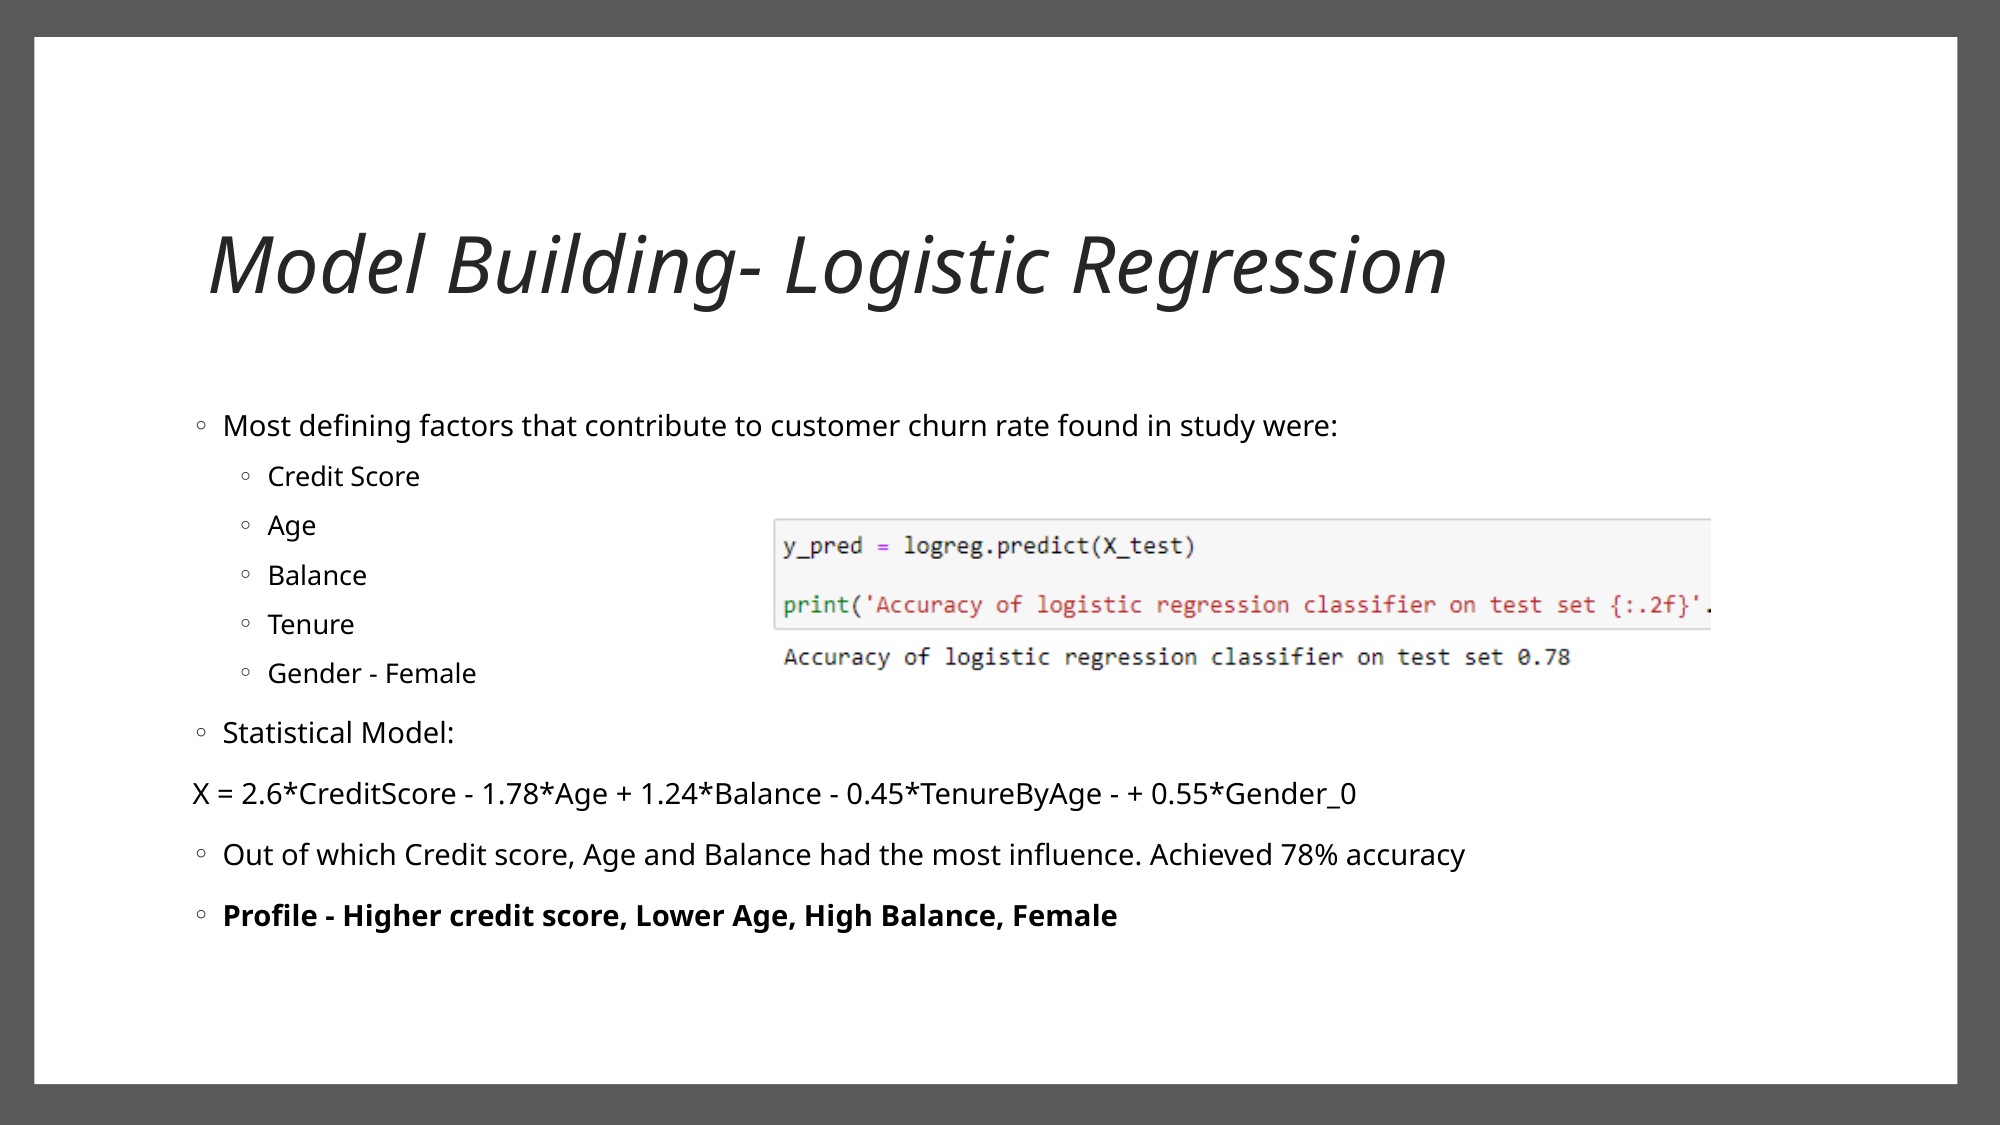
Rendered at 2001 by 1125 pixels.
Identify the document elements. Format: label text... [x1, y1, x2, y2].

picture [767, 512, 1711, 686]
text_box [0, 0, 2000, 1125]
list Most defining factors that contribute to customer churn rate found in study were: Credit Score Age Balance Tenure Gender - Female Statistical Model: X = 2.6*CreditScore - 1.78*Age + 1.24*Balance - 0.45*TenureByAge - + 0.55*Gender_0 Out of which Credit score, Age and Balance had the most influence. Achieved 78% accuracy Profile - Higher credit score, Lower Age, High Balance, Female [177, 393, 1800, 979]
title Model Building- Logistic Regression [192, 142, 1800, 393]
text_box [34, 37, 1958, 1085]
